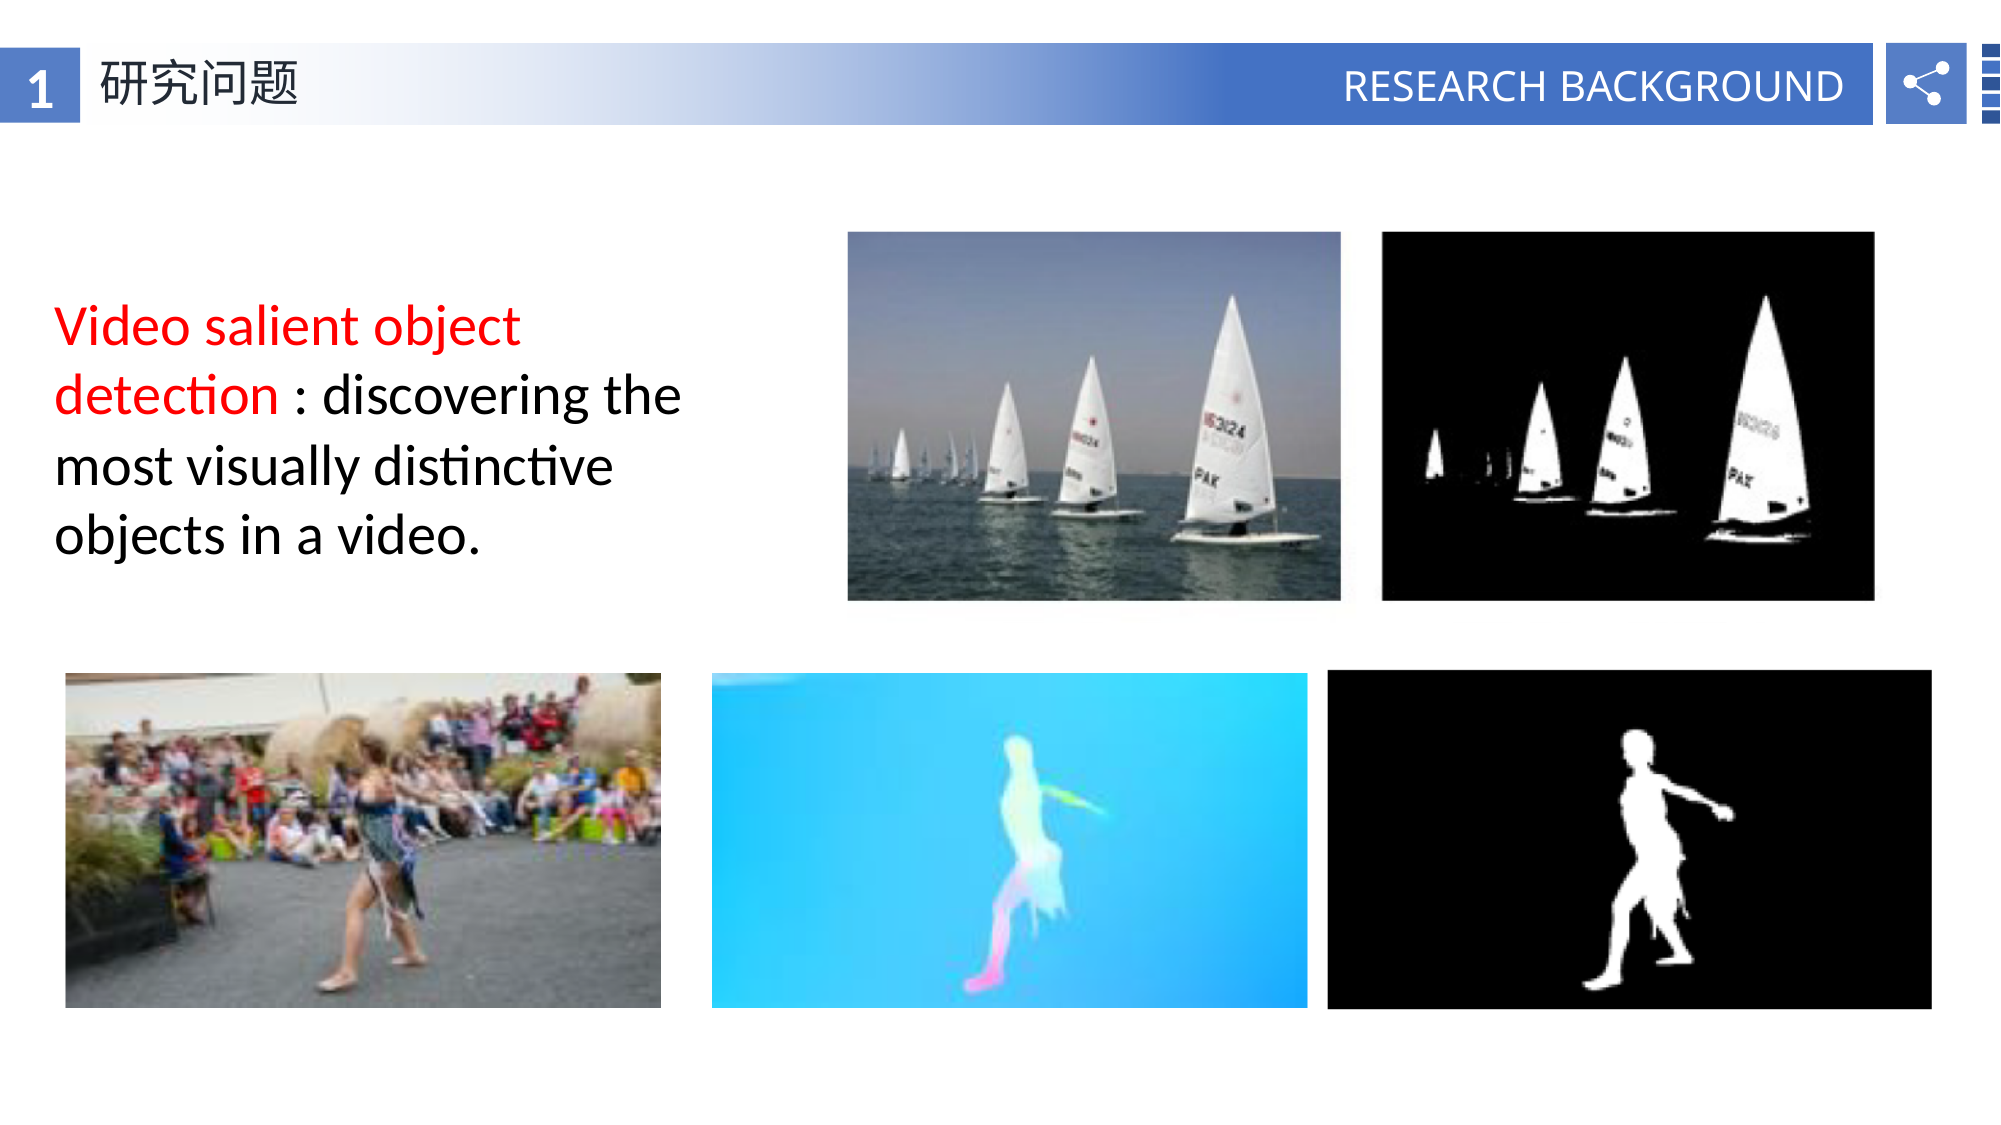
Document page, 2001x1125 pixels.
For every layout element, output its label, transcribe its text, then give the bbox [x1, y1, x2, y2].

picture [830, 205, 1897, 623]
text_box Video salient object detection : discovering the most visually distinctive objects in a video. [40, 279, 804, 574]
picture [59, 663, 1949, 1018]
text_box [0, 42, 2000, 129]
